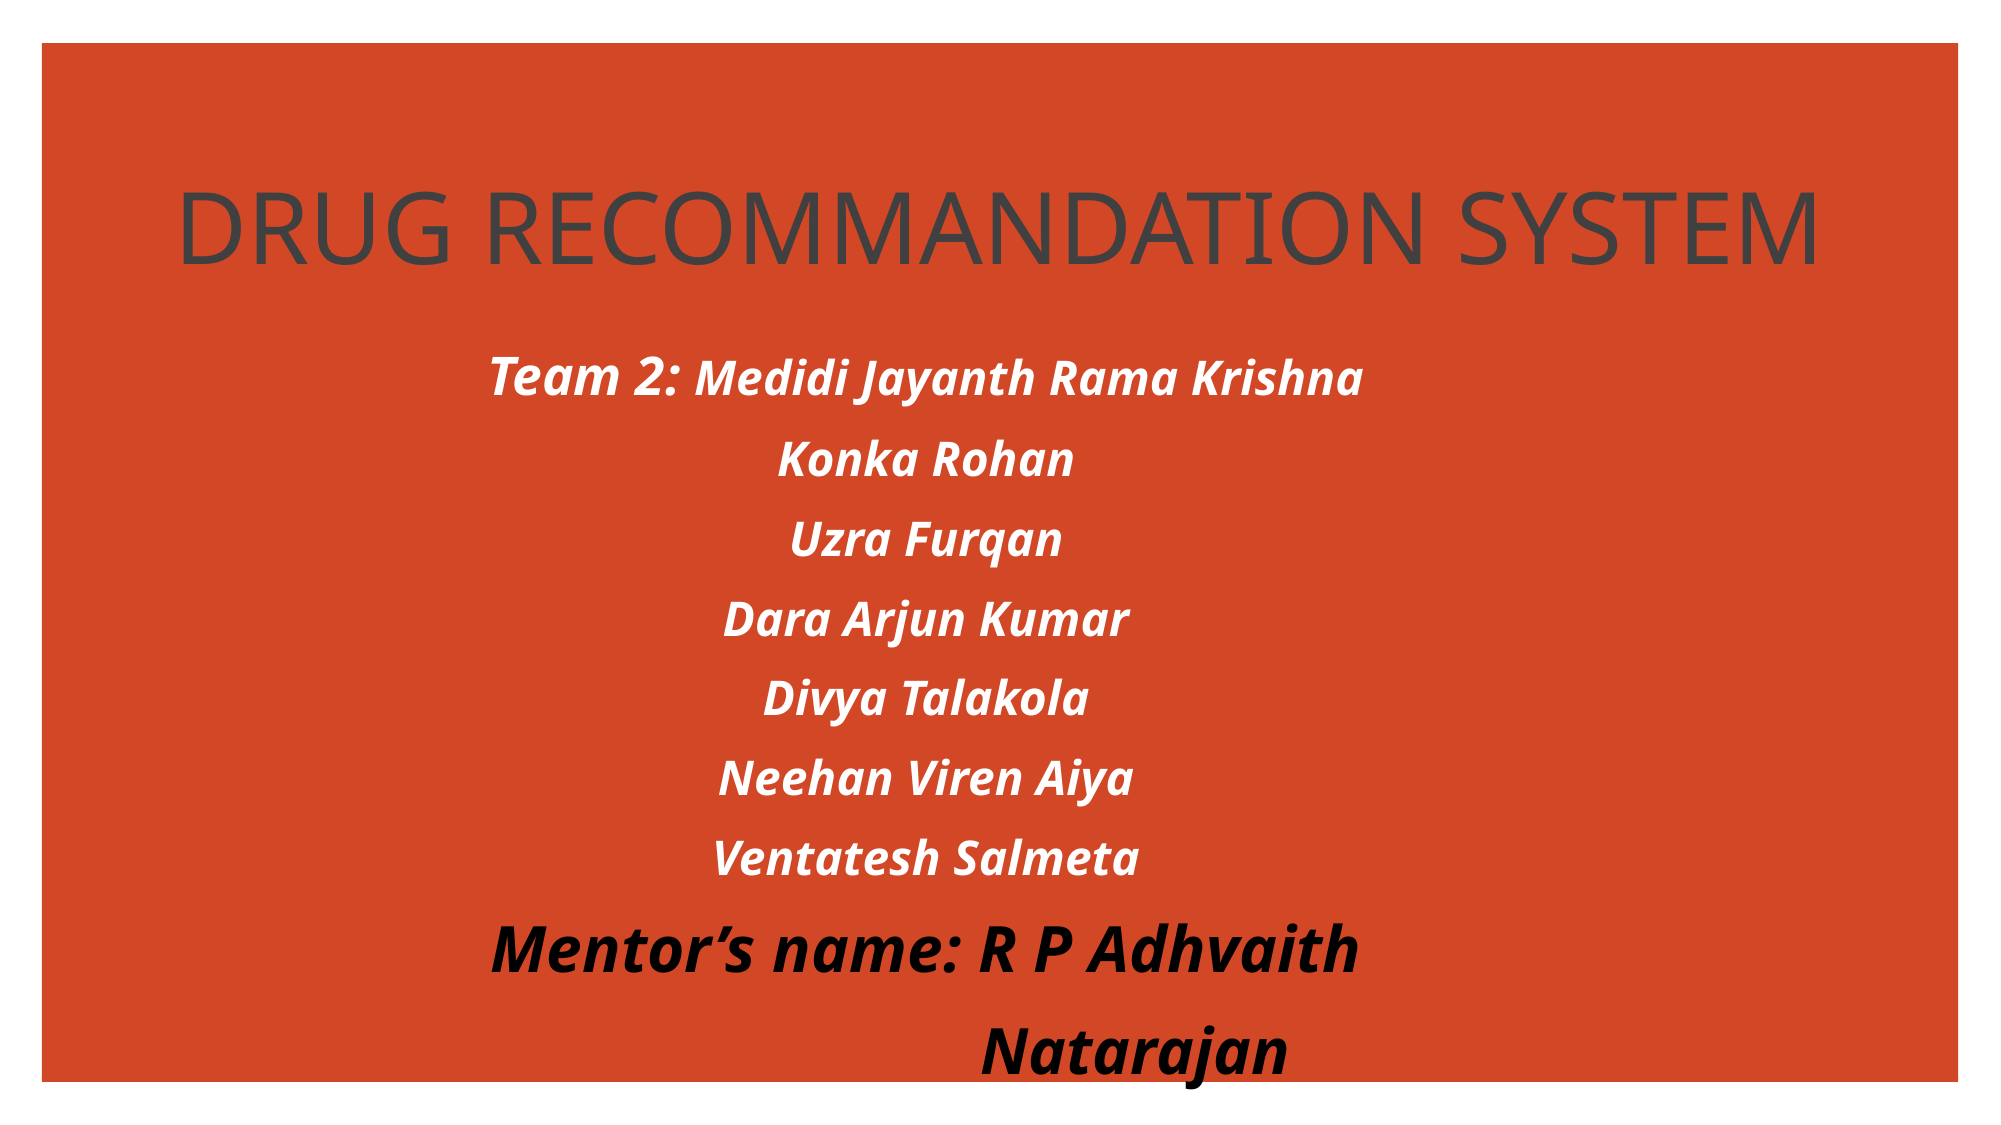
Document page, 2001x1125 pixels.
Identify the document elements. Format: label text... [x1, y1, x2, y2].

subtitle Team 2: Medidi Jayanth Rama Krishna Konka Rohan Uzra Furqan Dara Arjun Kumar Divya Talakola Neehan Viren Aiya Ventatesh Salmeta Mentor’s name: R P Adhvaith Natarajan [140, 330, 1713, 1125]
title DRUG RECOMMANDATION SYSTEM [137, 30, 1863, 422]
